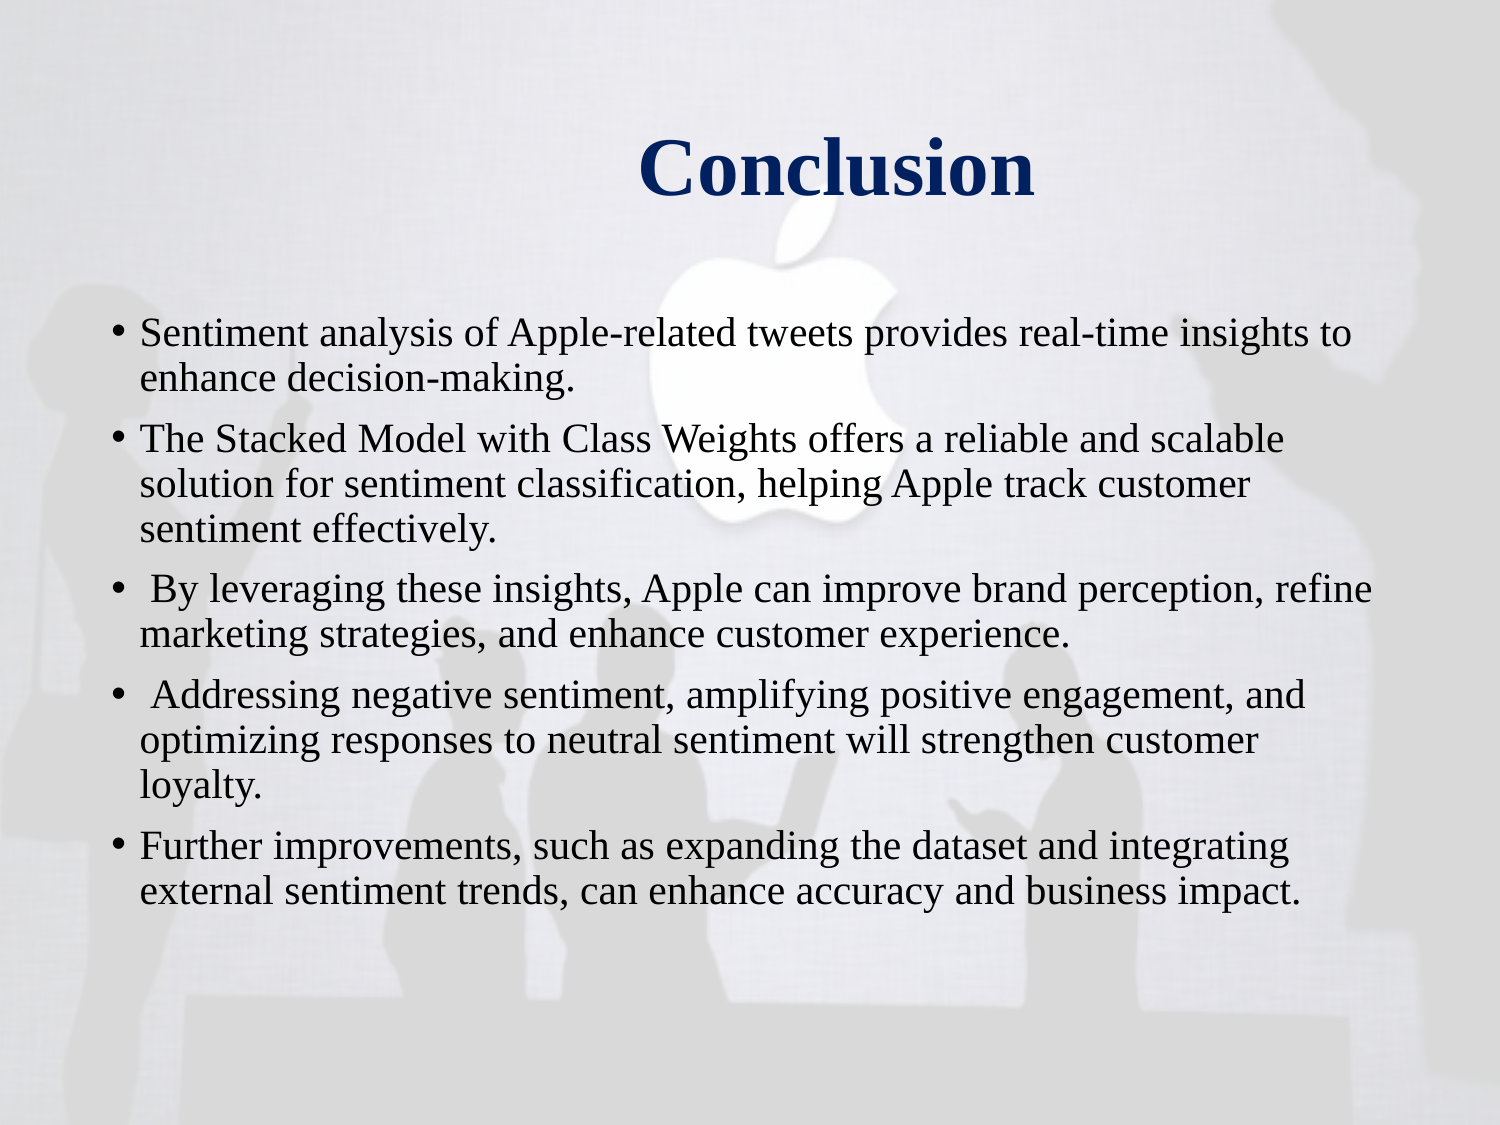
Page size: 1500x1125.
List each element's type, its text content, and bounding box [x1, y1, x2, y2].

list Sentiment analysis of Apple-related tweets provides real-time insights to enhance decision-making. The Stacked Model with Class Weights offers a reliable and scalable solution for sentiment classification, helping Apple track customer sentiment effectively. By leveraging these insights, Apple can improve brand perception, refine marketing strategies, and enhance customer experience. Addressing negative sentiment, amplifying positive engagement, and optimizing responses to neutral sentiment will strengthen customer loyalty. Further improvements, such as expanding the dataset and integrating external sentiment trends, can enhance accuracy and business impact. [96, 302, 1400, 1015]
title Conclusion [103, 59, 1397, 278]
